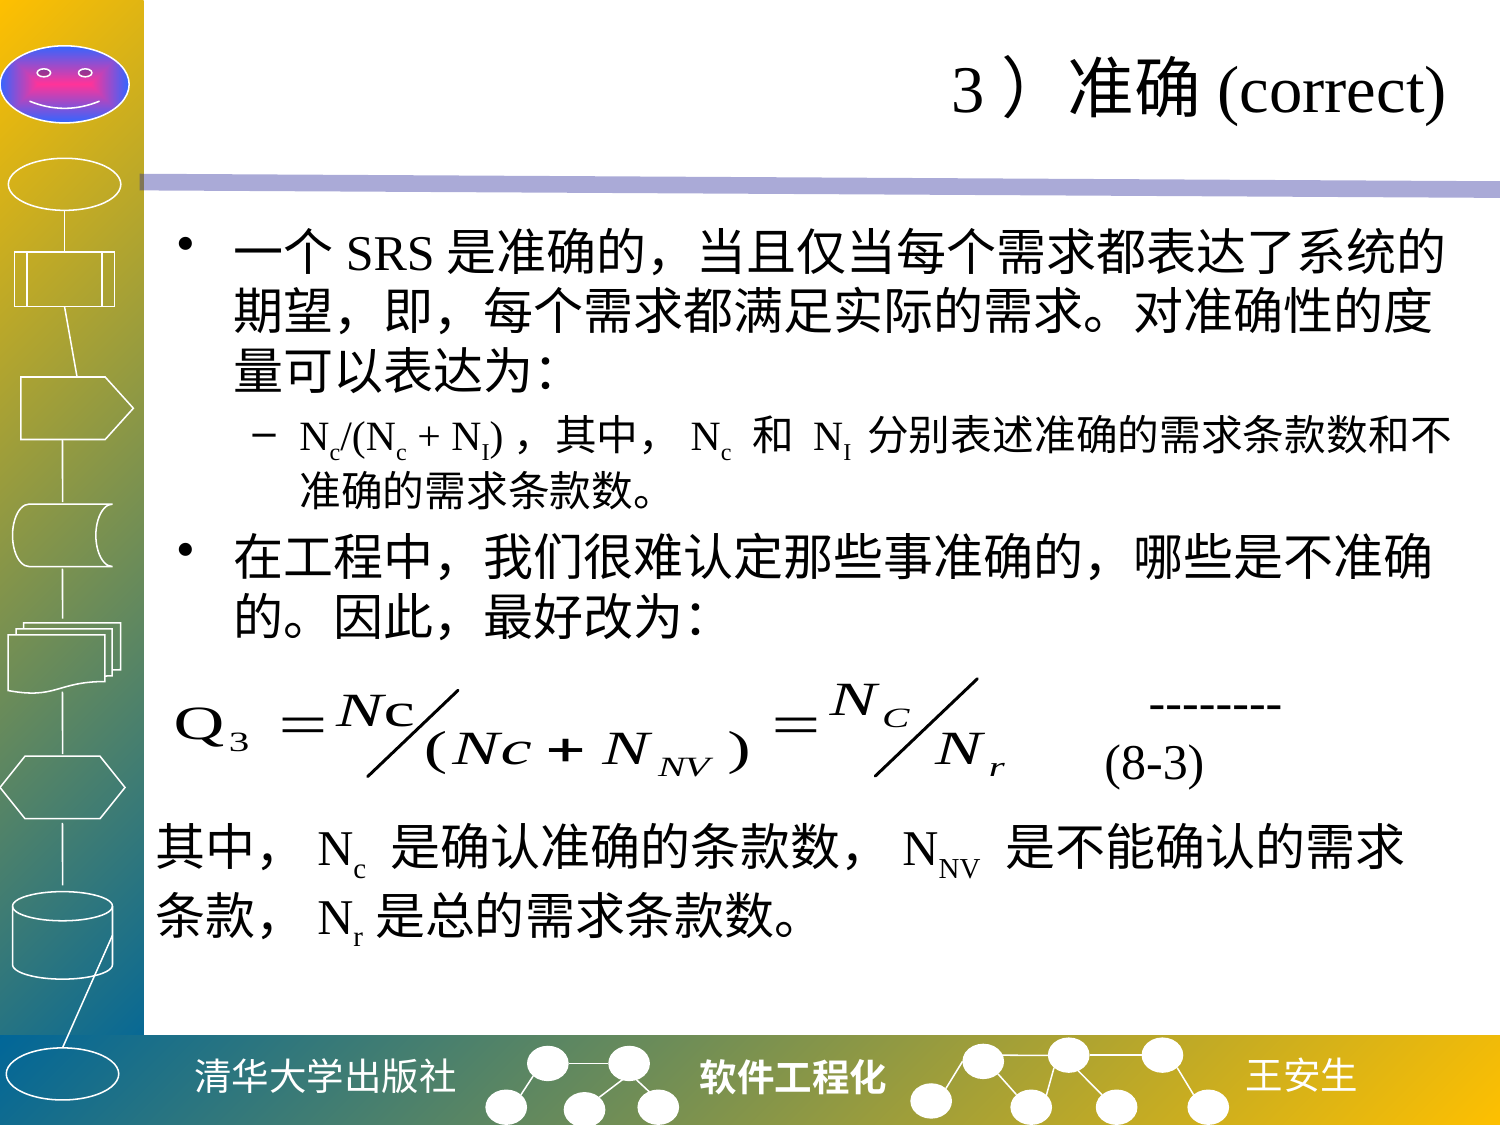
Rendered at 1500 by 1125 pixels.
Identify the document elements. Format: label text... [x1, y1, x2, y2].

text_box 其中，Nc 是确认准确的条款数，NNV 是不能确认的需求条款，Nr是总的需求条款数。 [140, 808, 1430, 960]
text_box [0, 0, 1500, 75]
list 一个SRS是准确的，当且仅当每个需求都表达了系统的期望，即，每个需求都满足实际的需求。对准确性的度量可以表达为： Nc/(Nc + NI)，其中，Nc 和 NI 分别表述准确的需求条款数和不准确的需求条款数。 在工程中，我们很难认定那些事准确的，哪些是不准确的。因此，最好改为： [162, 212, 1476, 610]
text_box -------- (8-3) [1089, 691, 1367, 767]
title 3）准确(correct) [187, 75, 1463, 147]
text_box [163, 667, 1032, 788]
